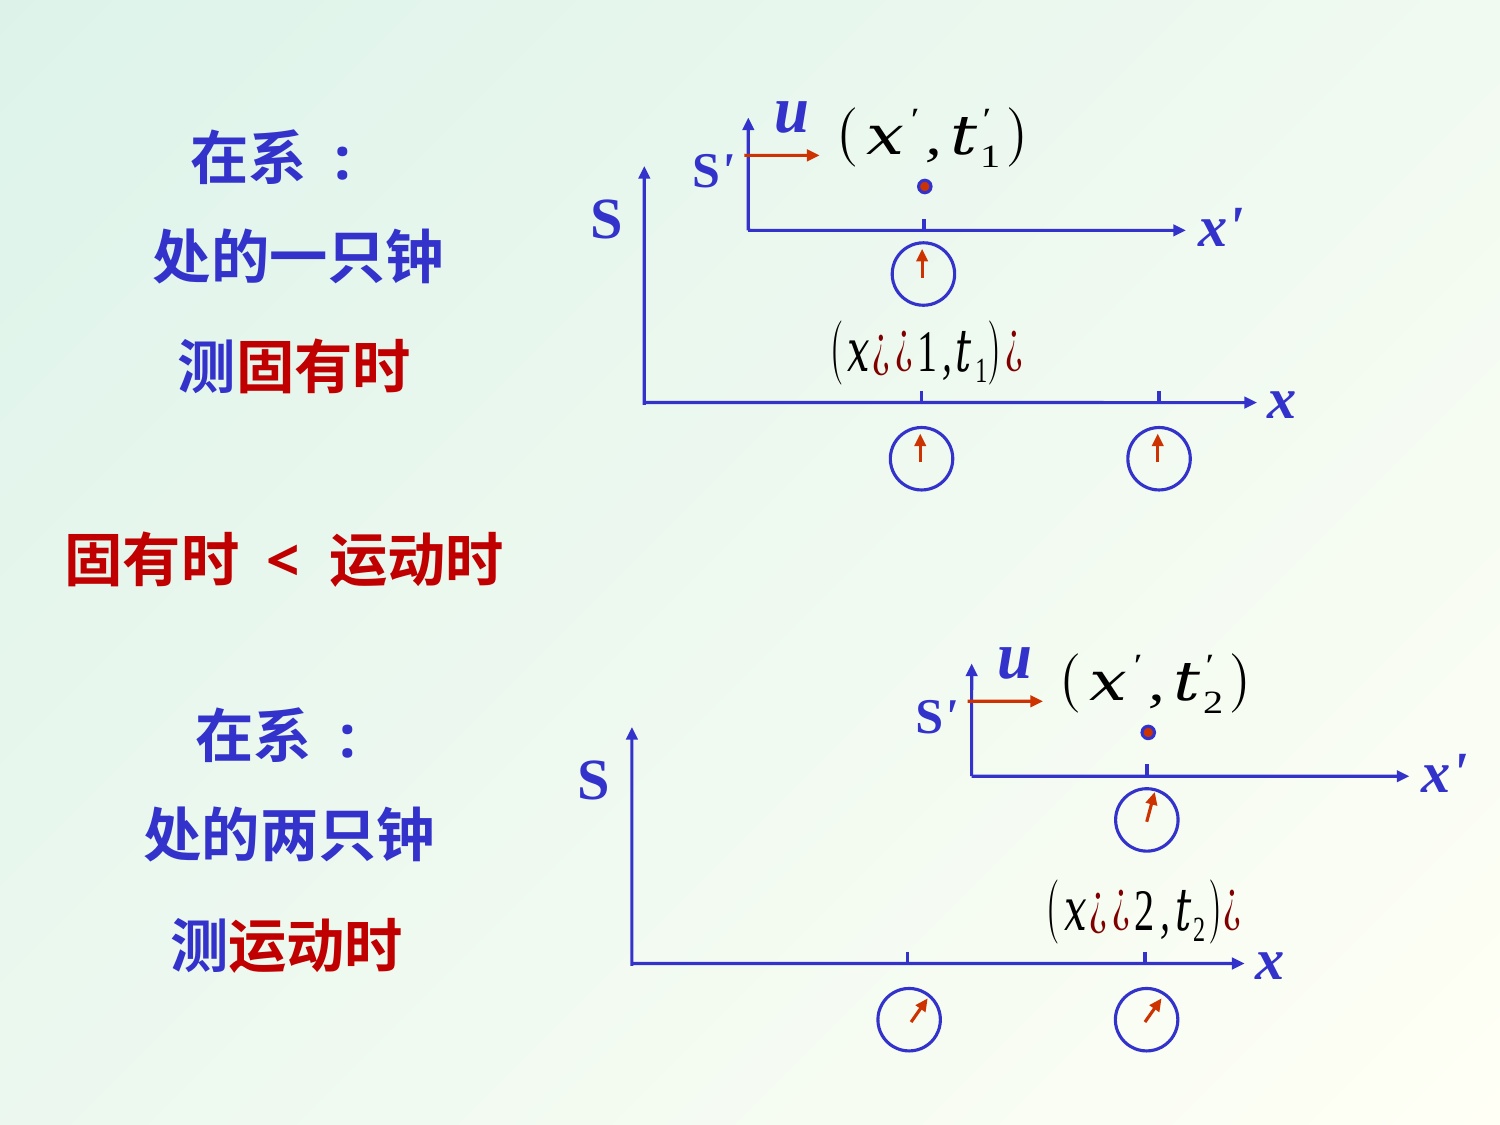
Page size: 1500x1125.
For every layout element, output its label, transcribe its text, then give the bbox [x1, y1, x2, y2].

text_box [574, 83, 1313, 491]
text_box 固有时 < 运动时 [31, 515, 538, 600]
text_box 测运动时 [130, 901, 443, 987]
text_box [562, 629, 1483, 1052]
text_box 测固有时 [138, 323, 451, 408]
